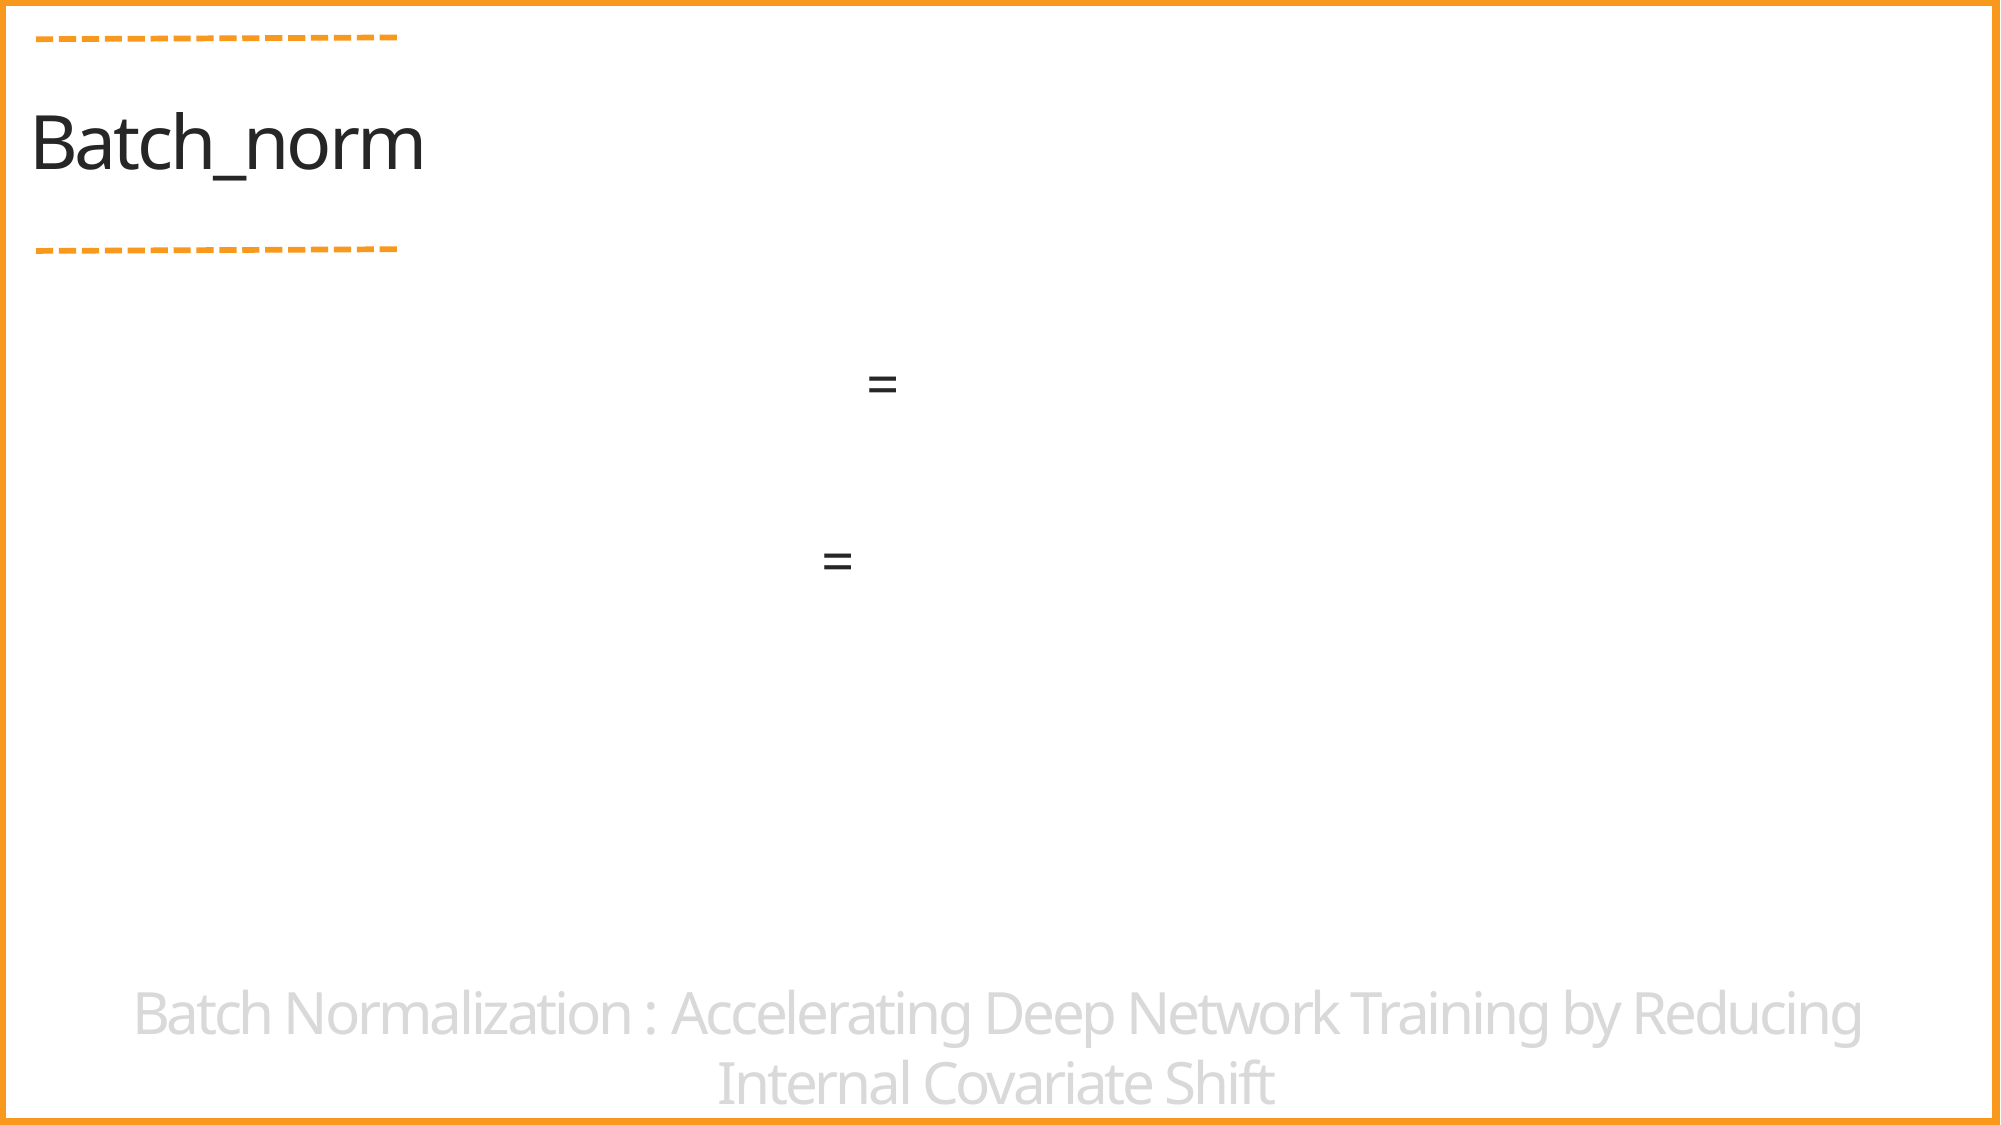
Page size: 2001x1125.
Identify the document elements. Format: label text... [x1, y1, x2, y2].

text_box Batch_norm [0, 87, 457, 192]
text_box Batch Normalization : Accelerating Deep Network Training by Reducing Internal Covariate Shift [23, 968, 1971, 1124]
